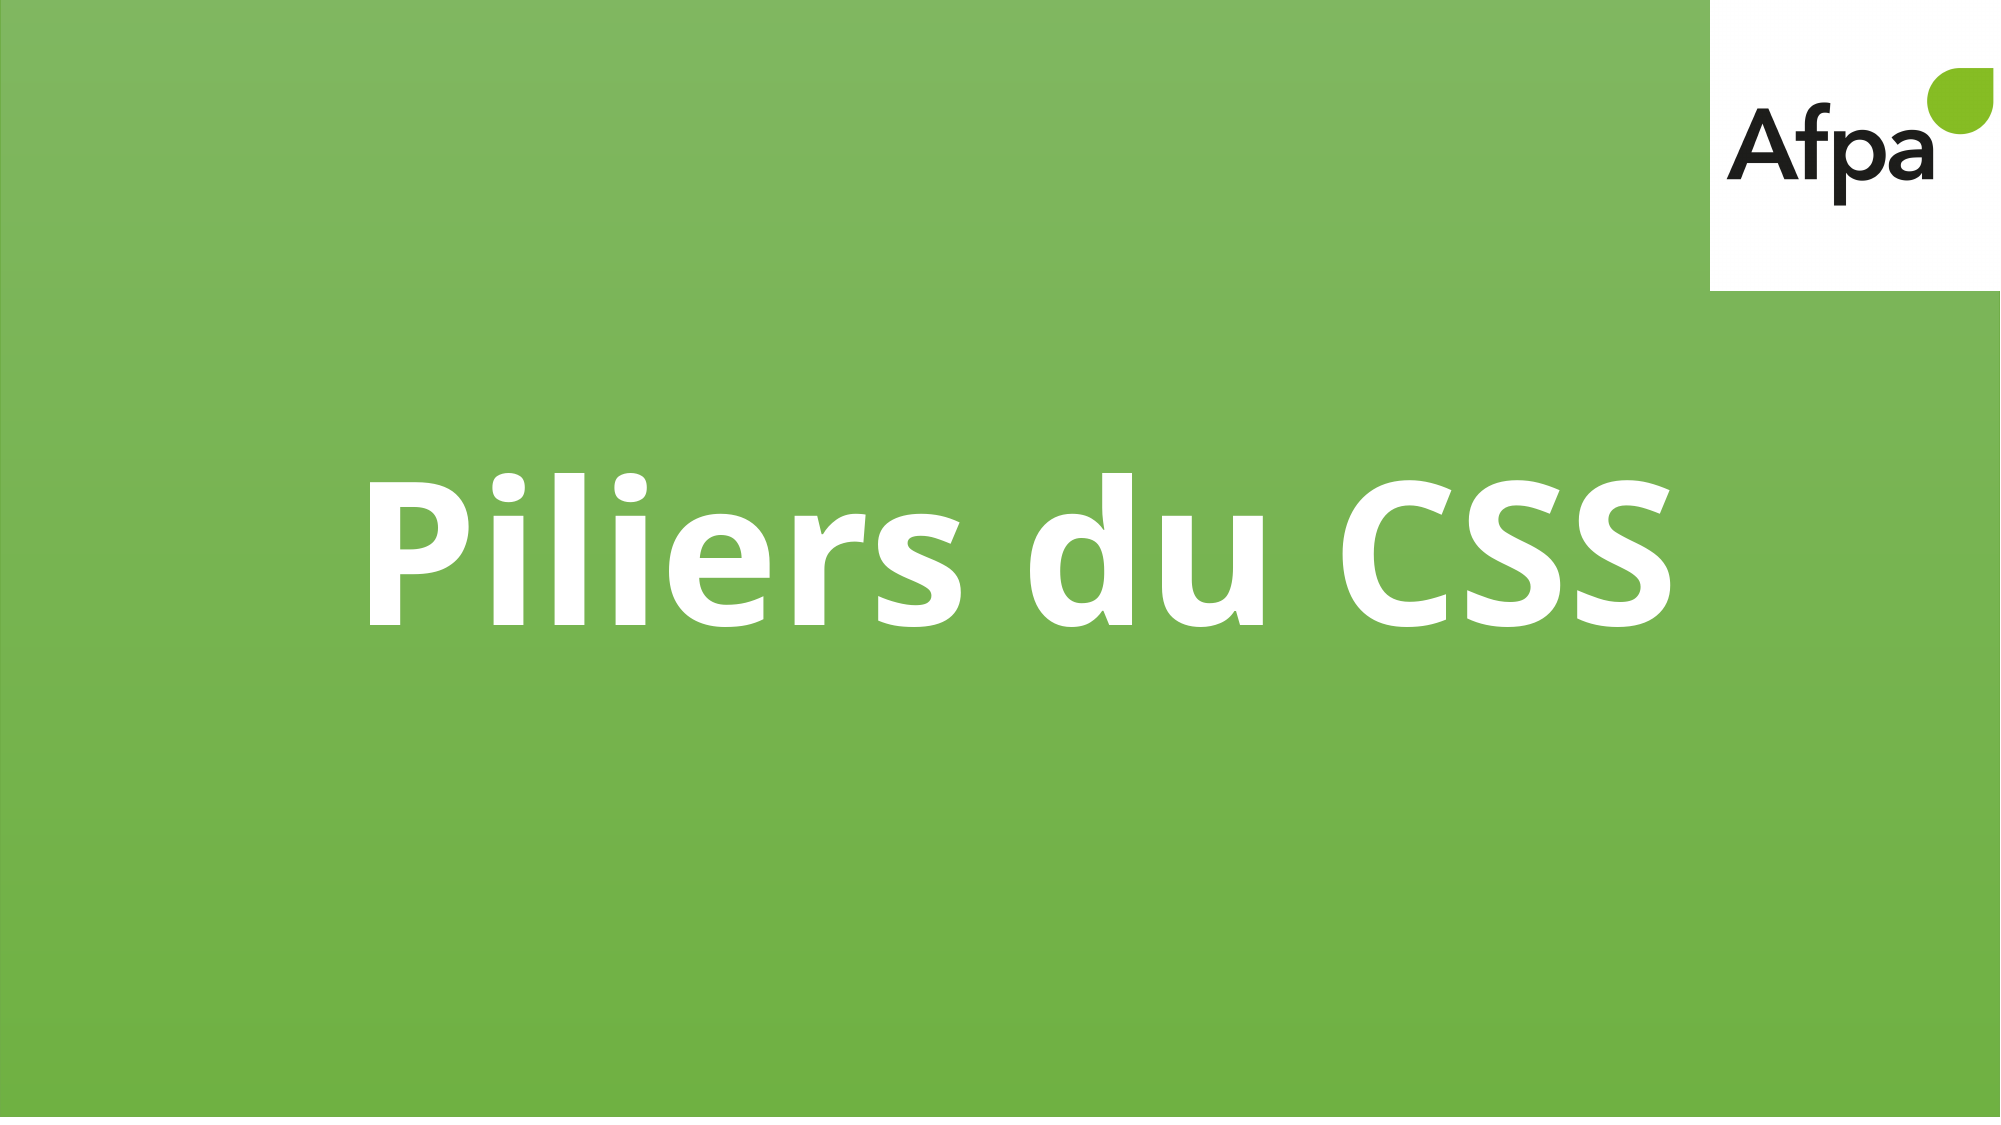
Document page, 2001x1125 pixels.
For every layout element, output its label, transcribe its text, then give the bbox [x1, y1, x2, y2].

text_box [0, 0, 2000, 1117]
picture [1710, 0, 2000, 291]
title Piliers du CSS [249, 284, 1750, 677]
